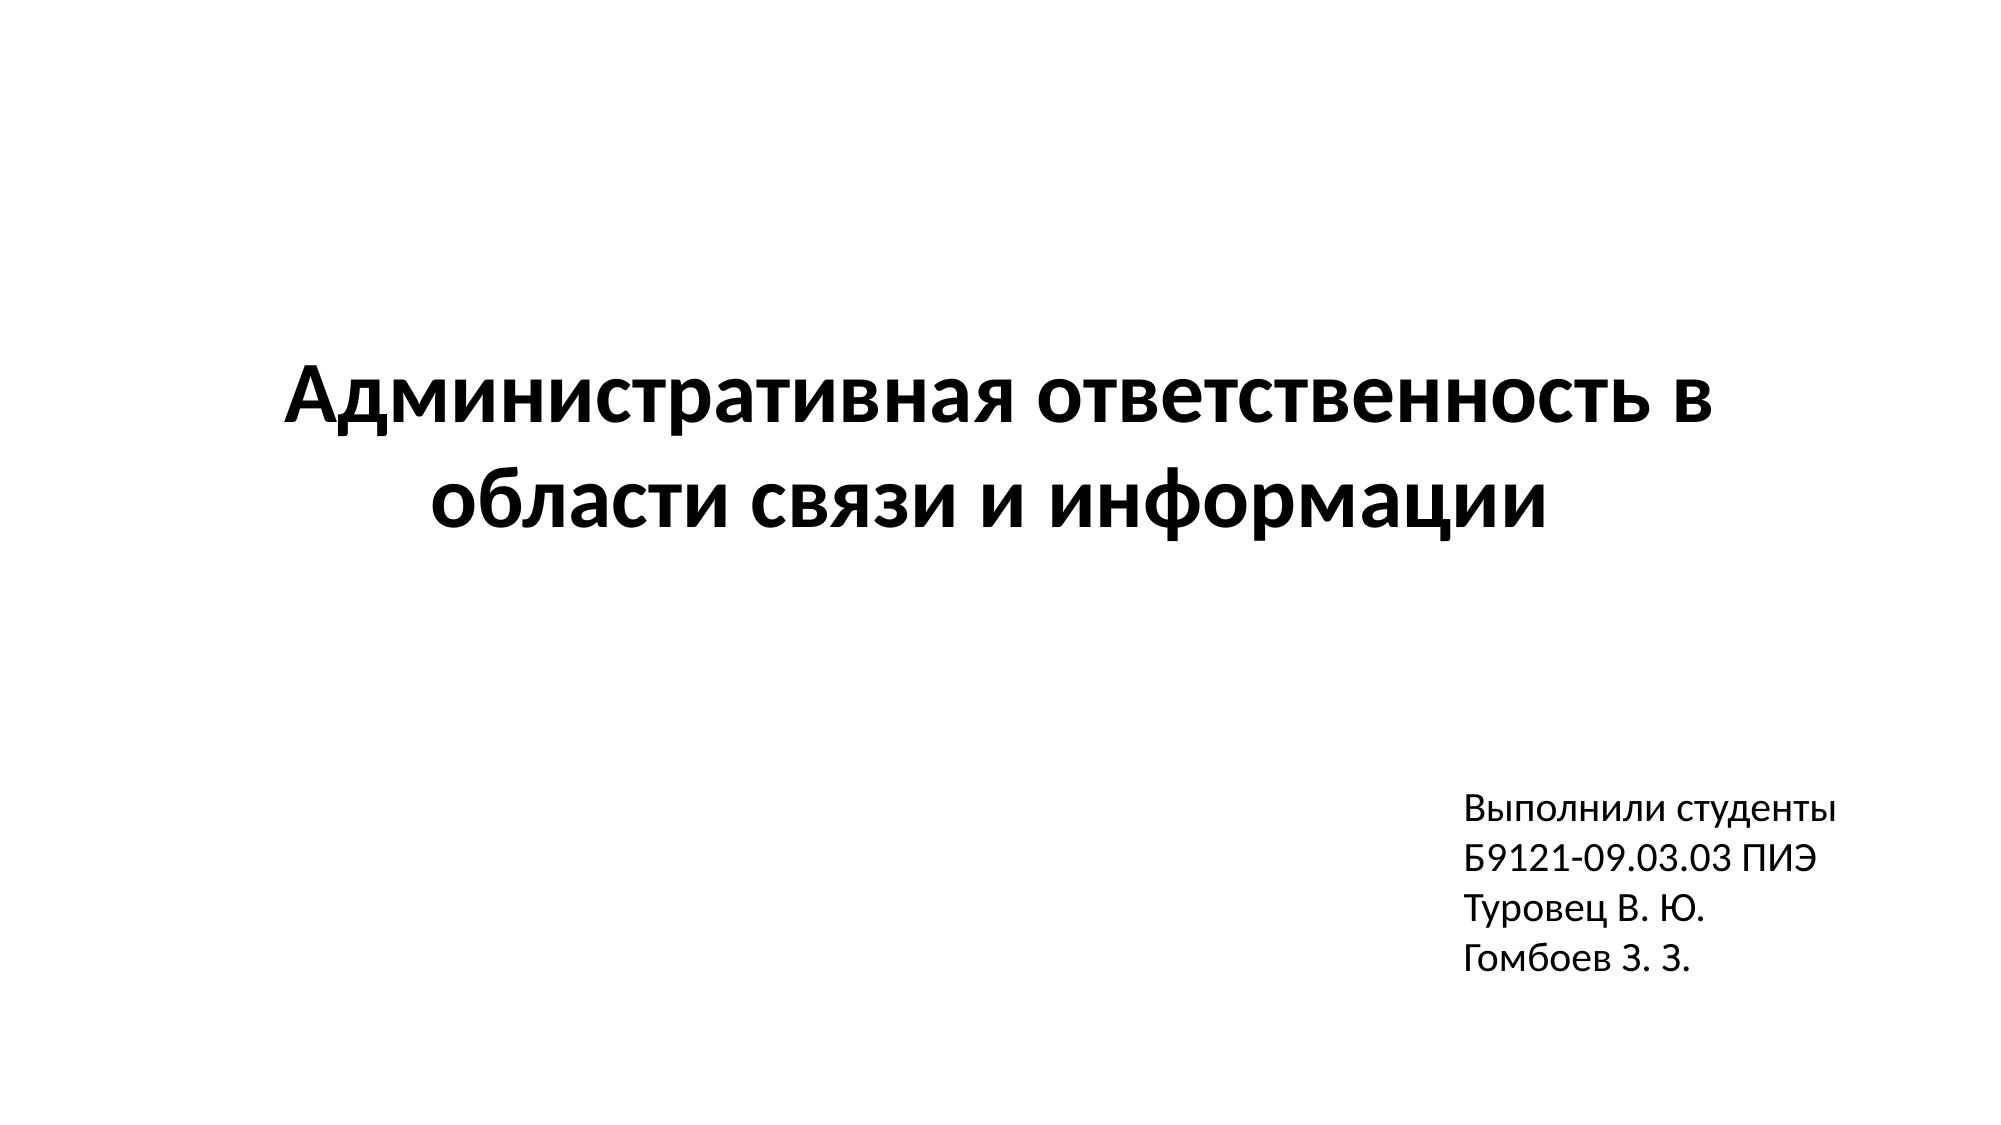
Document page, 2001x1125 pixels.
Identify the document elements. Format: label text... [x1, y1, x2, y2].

title Административная ответственность в области связи и информации [249, 244, 1750, 636]
text_box Выполнили студенты Б9121-09.03.03 ПИЭ Туровец В. Ю. Гомбоев З. З. [1448, 772, 1896, 988]
